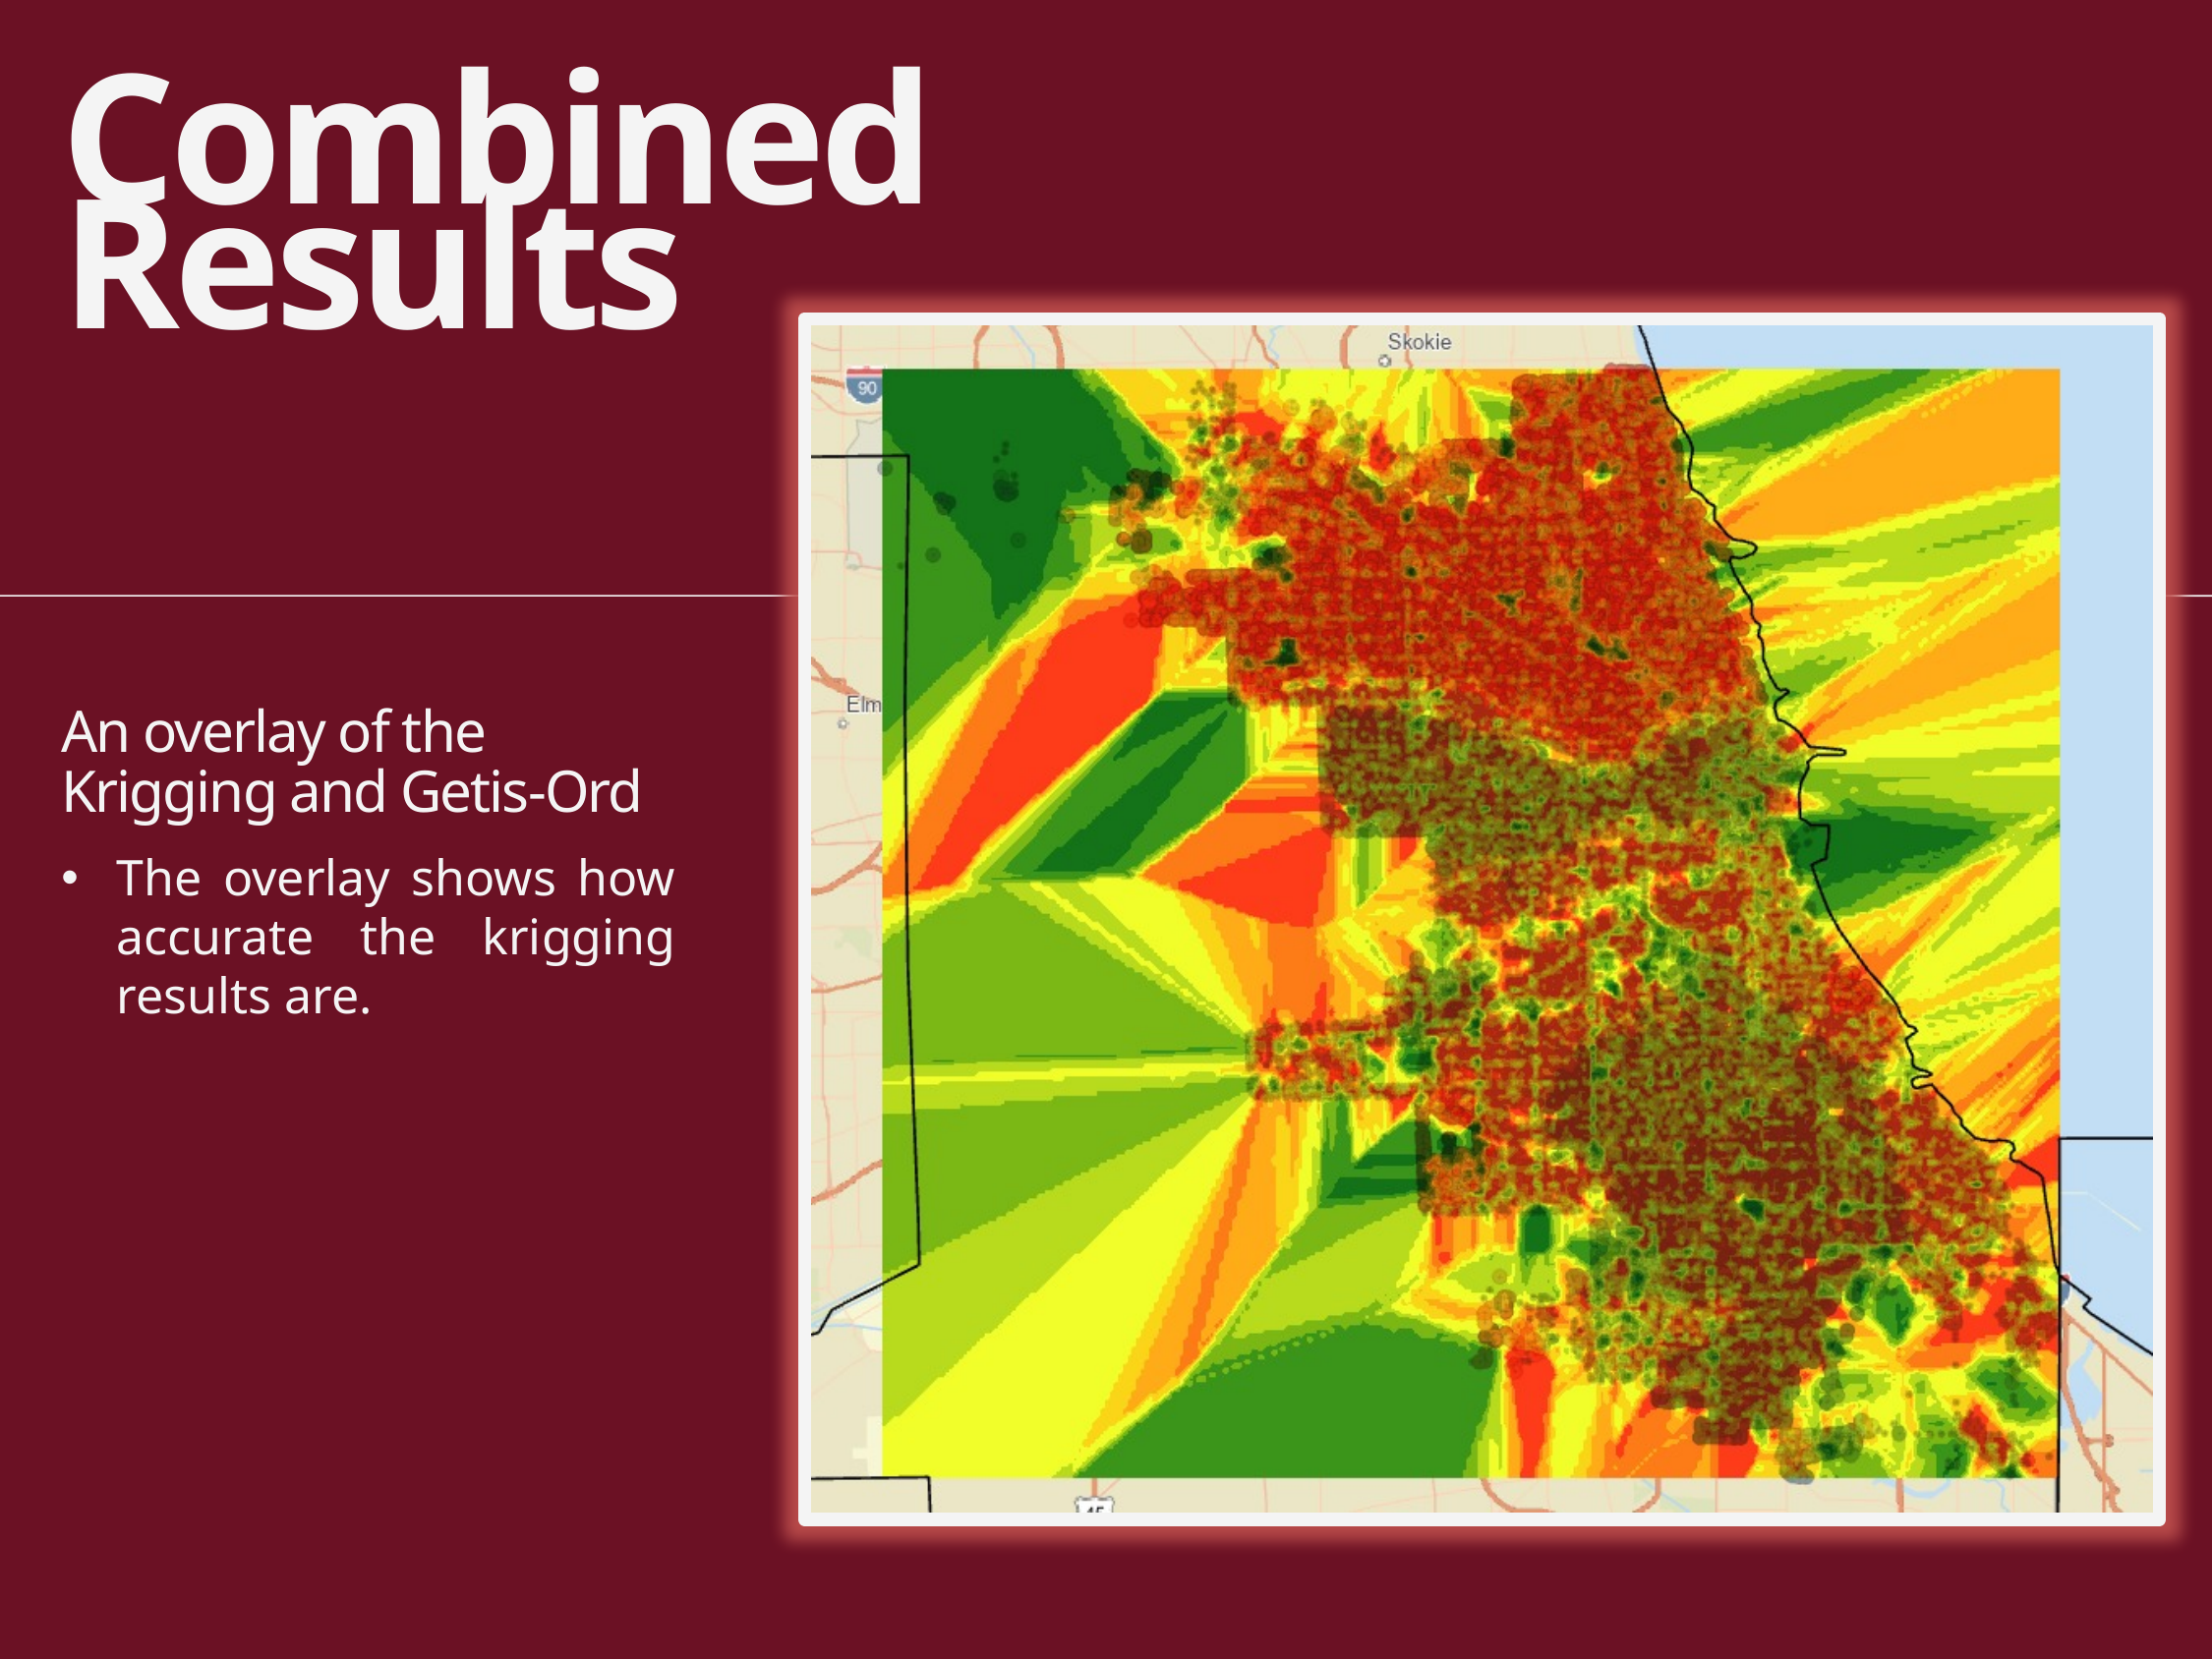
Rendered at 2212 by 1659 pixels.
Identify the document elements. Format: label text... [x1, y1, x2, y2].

picture [810, 324, 2154, 1514]
text_box An overlay of the Krigging and Getis-Ord [61, 703, 701, 825]
text_box The overlay shows how accurate the krigging results are. [61, 846, 676, 1024]
text_box Combined Results [61, 114, 1351, 365]
